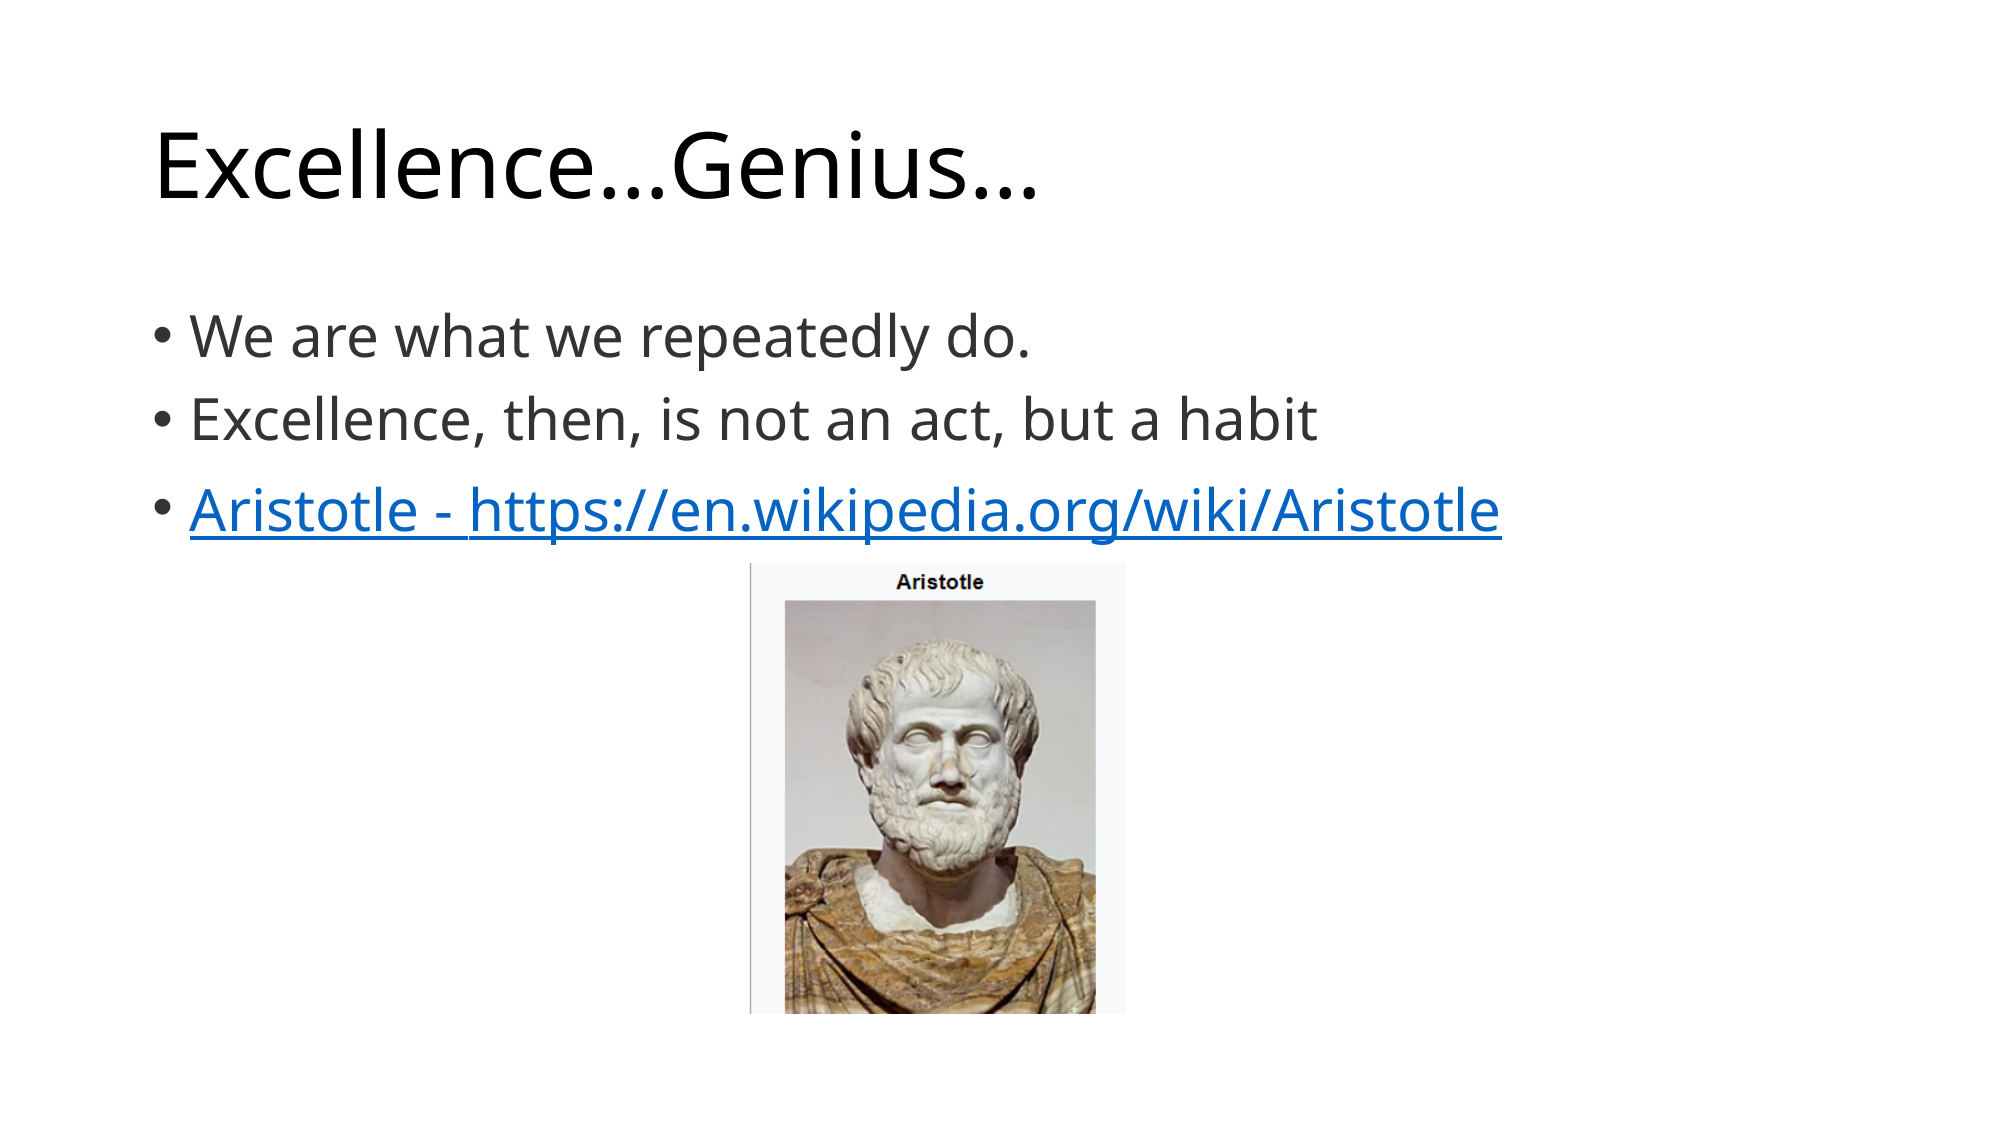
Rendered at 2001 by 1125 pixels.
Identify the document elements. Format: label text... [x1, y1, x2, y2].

list We are what we repeatedly do. Excellence, then, is not an act, but a habit Aristotle - https://en.wikipedia.org/wiki/Aristotle [137, 299, 1863, 1014]
picture [745, 563, 1126, 1014]
title Excellence…Genius… [137, 59, 1863, 278]
